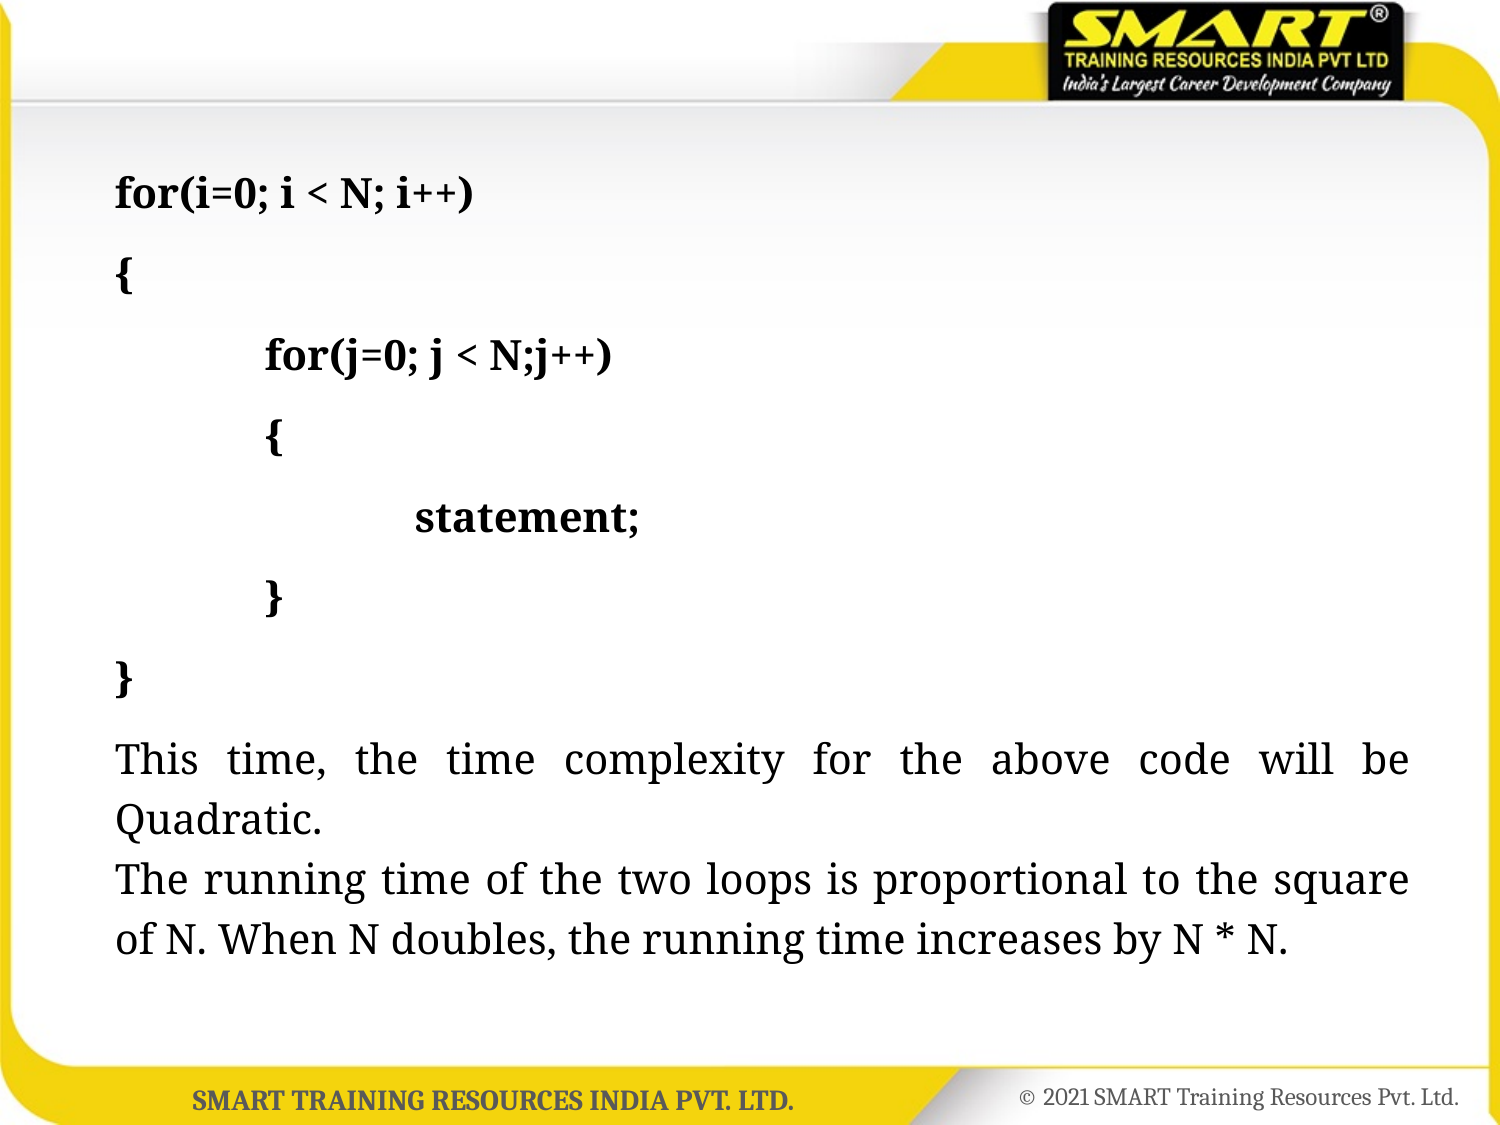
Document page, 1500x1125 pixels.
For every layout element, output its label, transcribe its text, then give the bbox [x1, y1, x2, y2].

text_box for(i=0; i < N; i++) { for(j=0; j < N;j++) { statement; } } This time, the time complexity for the above code will be Quadratic. The running time of the two loops is proportional to the square of N. When N doubles, the running time increases by N * N. [99, 149, 1425, 971]
picture [0, 0, 1500, 1125]
